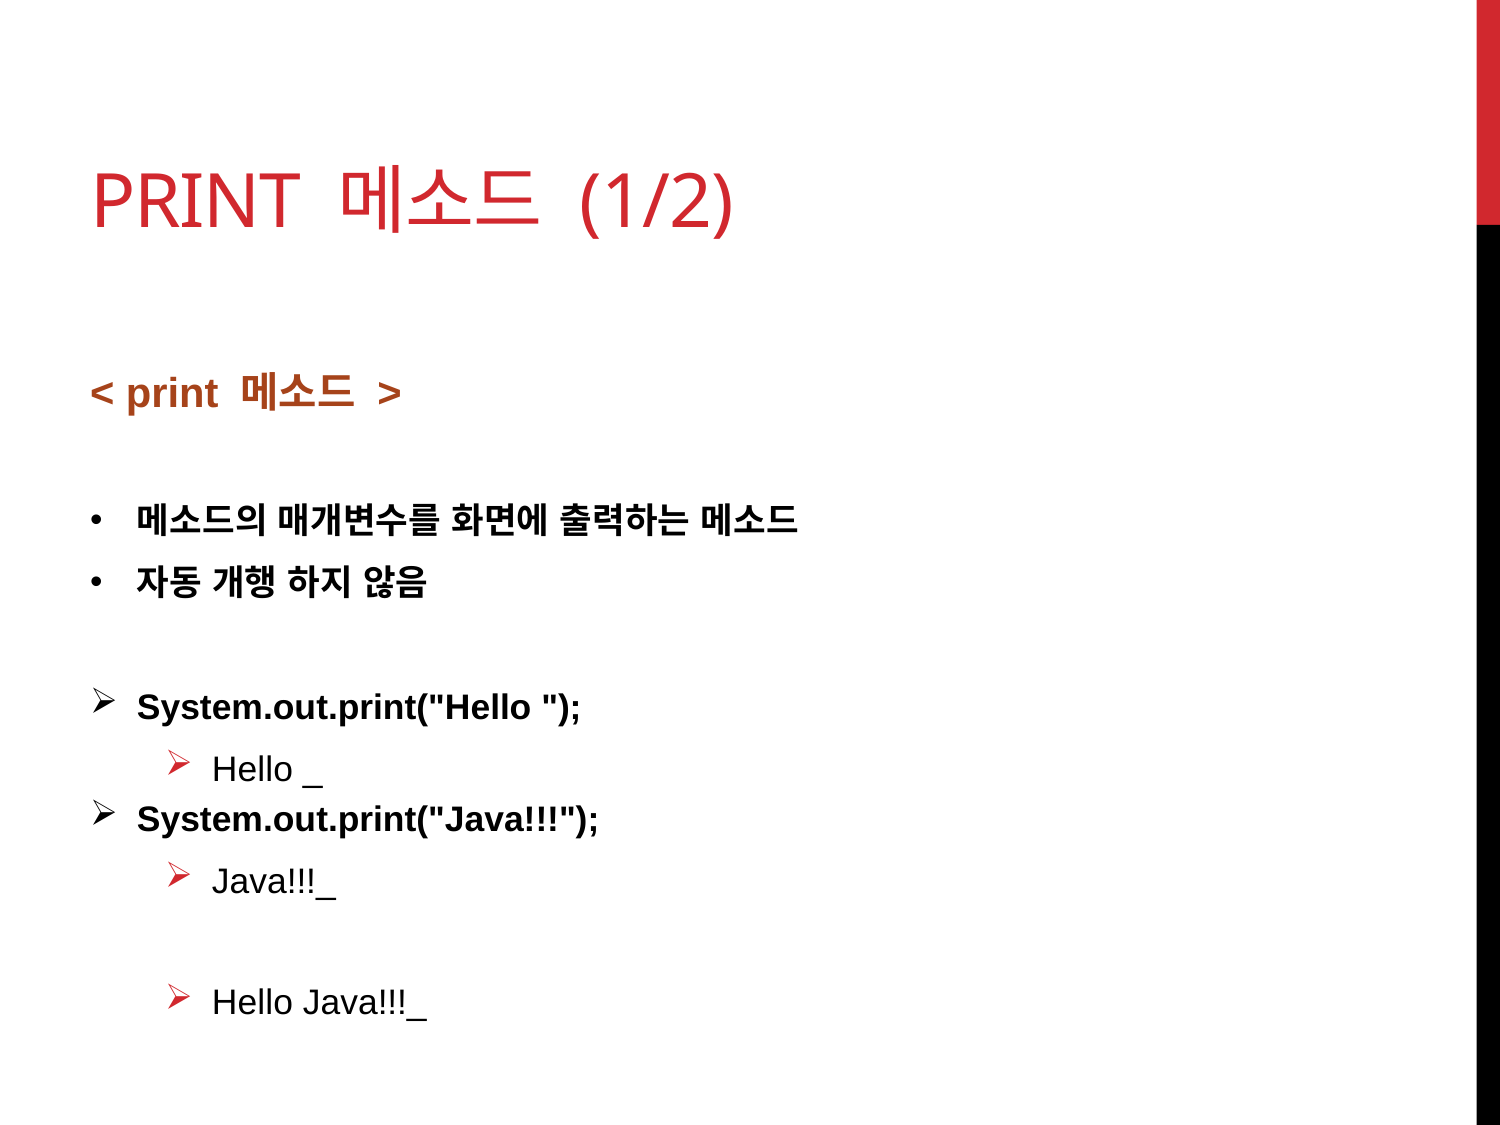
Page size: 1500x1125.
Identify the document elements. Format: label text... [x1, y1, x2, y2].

title print 메소드 (1/2) [75, 25, 1471, 250]
list < print 메소드 > 메소드의 매개변수를 화면에 출력하는 메소드 자동 개행 하지 않음 System.out.print("Hello "); Hello _ System.out.print("Java!!!"); Java!!!_ Hello Java!!!_ [75, 287, 1325, 1005]
